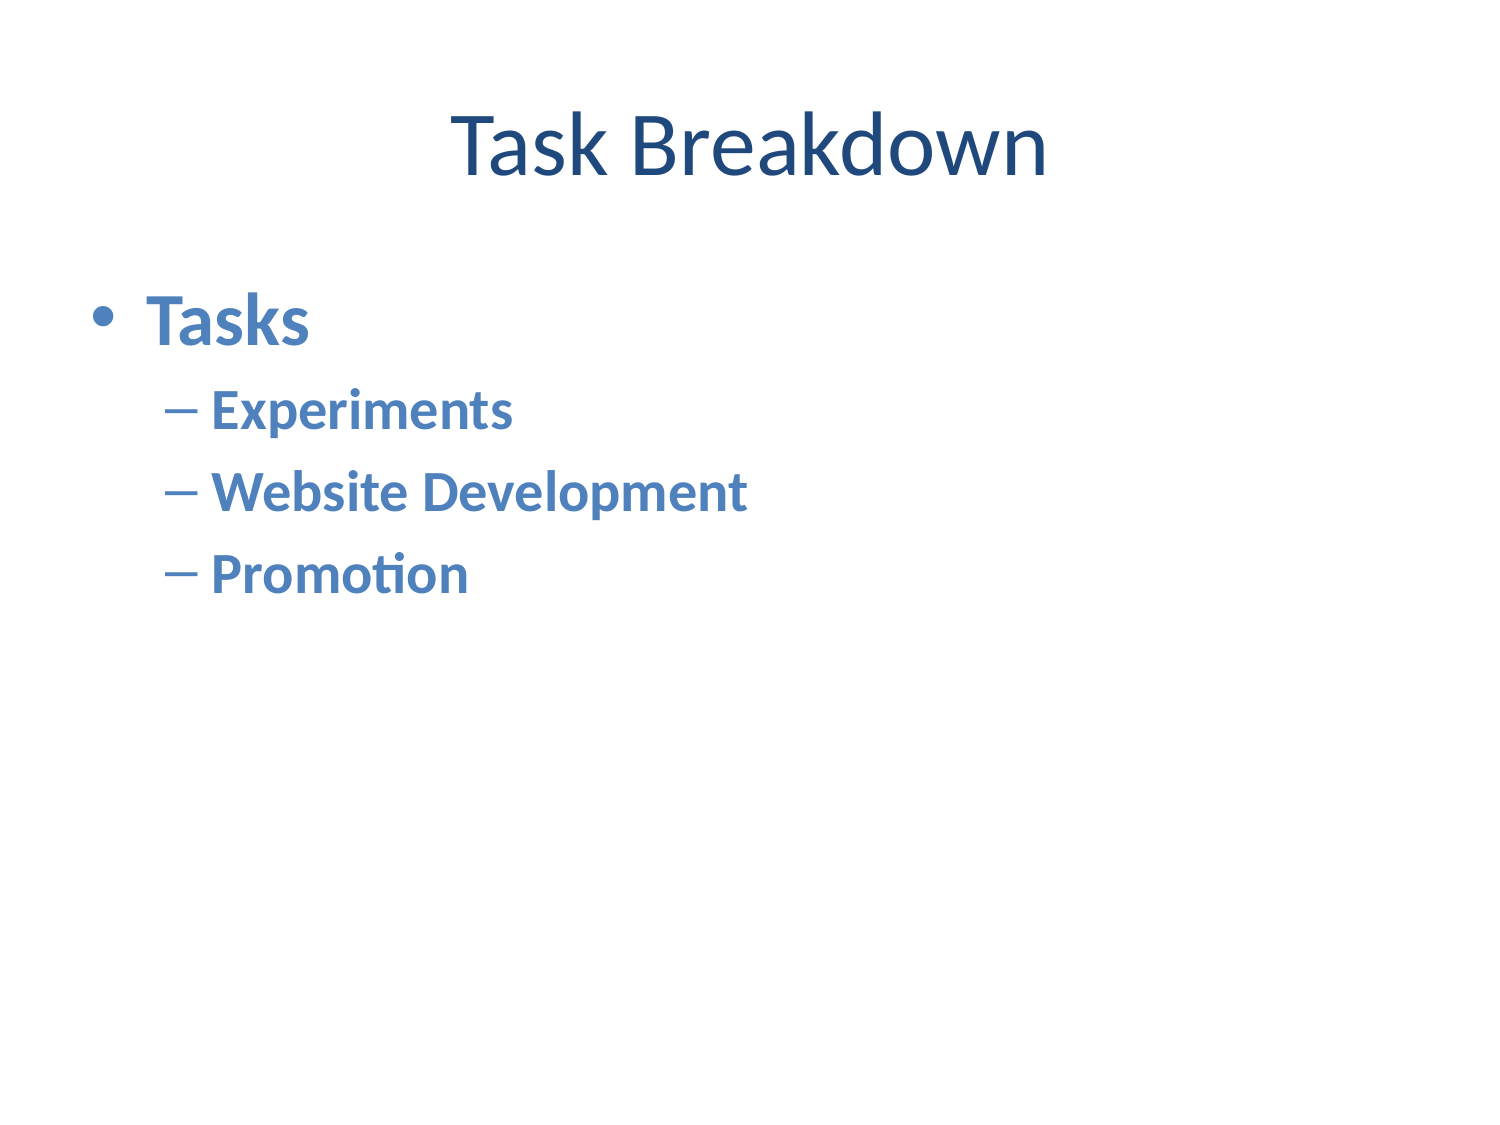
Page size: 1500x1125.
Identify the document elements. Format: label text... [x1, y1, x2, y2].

title Task Breakdown [75, 45, 1425, 233]
list Tasks Experiments Website Development Promotion [75, 262, 1425, 1005]
